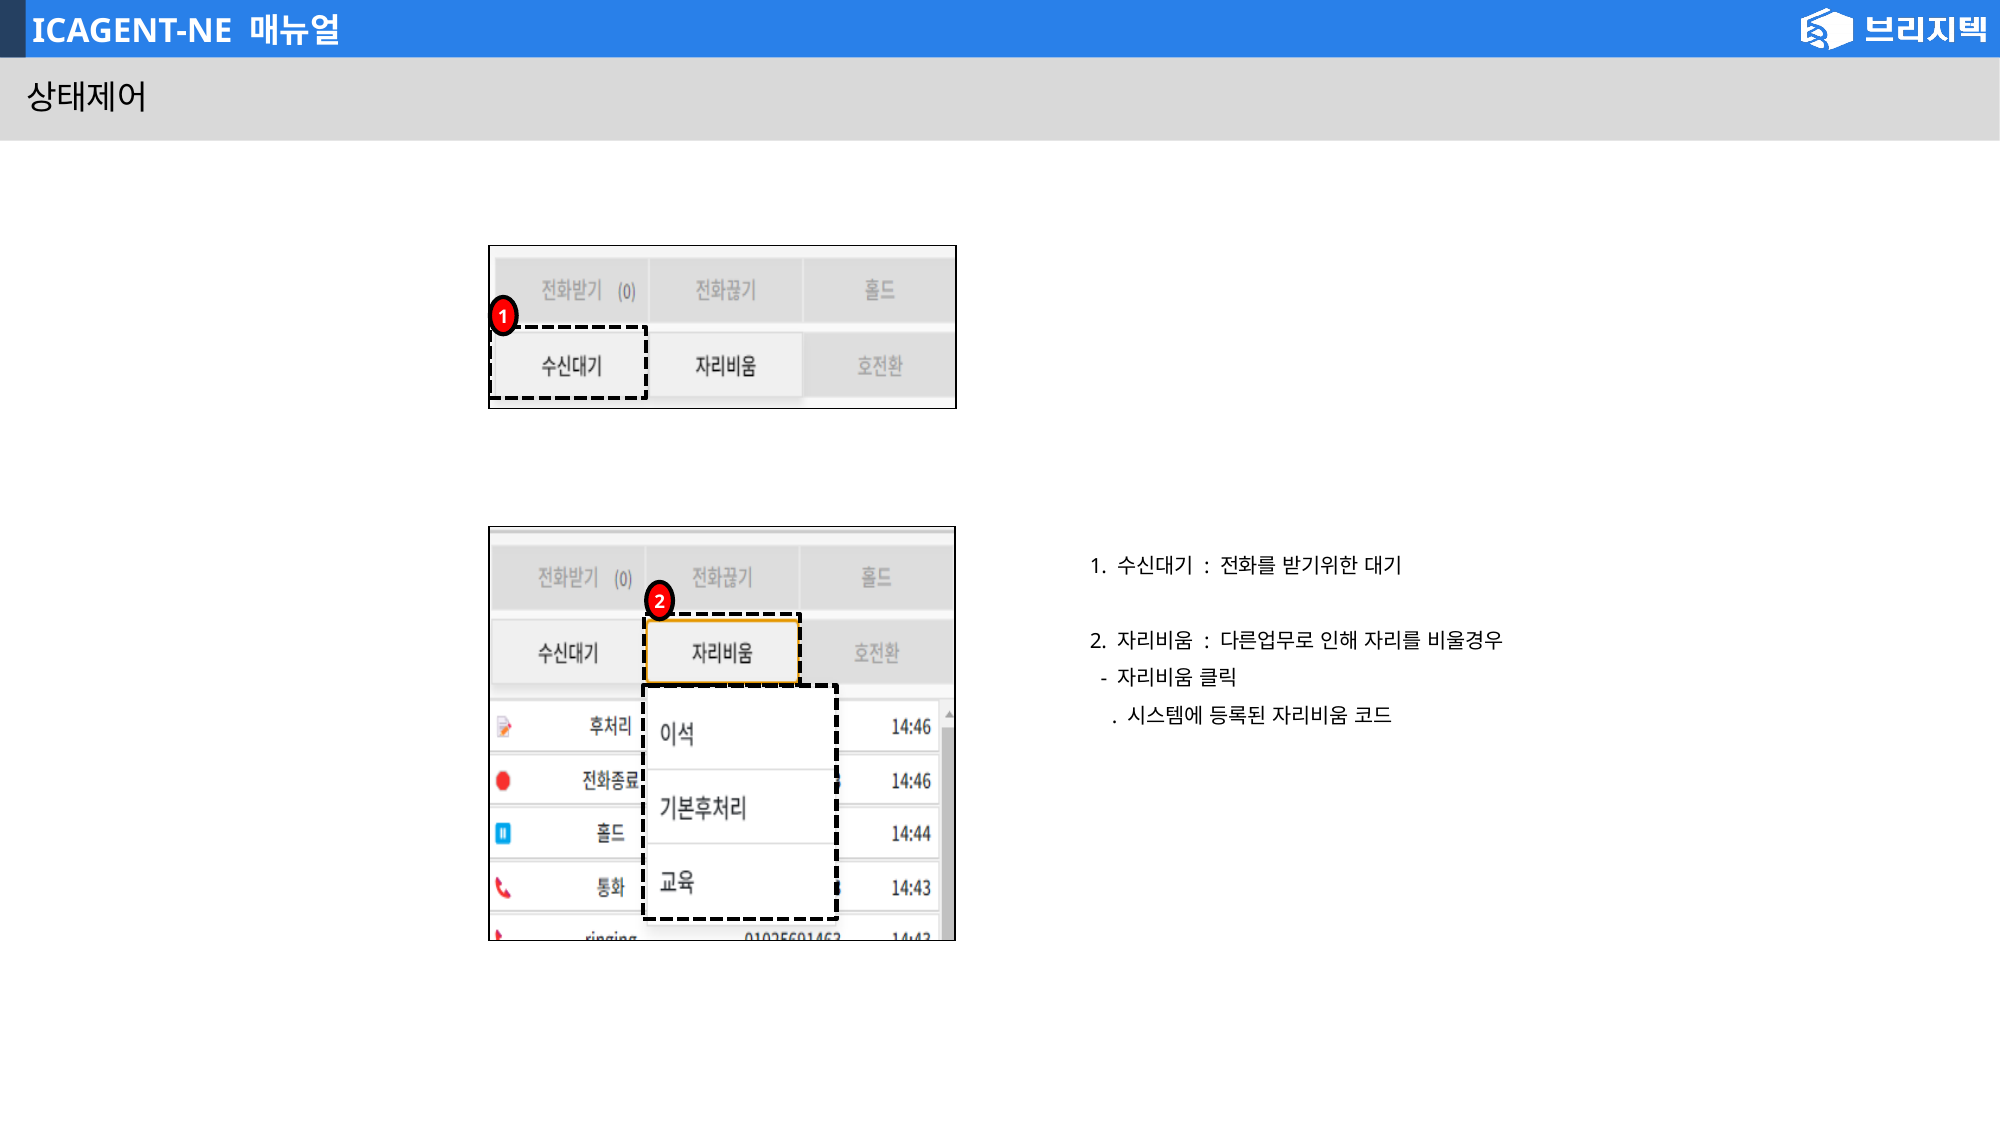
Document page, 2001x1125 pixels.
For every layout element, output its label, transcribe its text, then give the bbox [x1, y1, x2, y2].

text_box 상태제어 [11, 69, 1474, 124]
picture [1801, 8, 1986, 50]
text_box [489, 245, 956, 409]
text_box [489, 526, 955, 941]
text_box 1. 수신대기 : 전화를 받기위한 대기 2. 자리비움 : 다른업무로 인해 자리를 비울경우 - 자리비움 클릭 . 시스템에 등록된 자리비움 코드 [999, 220, 1592, 1048]
